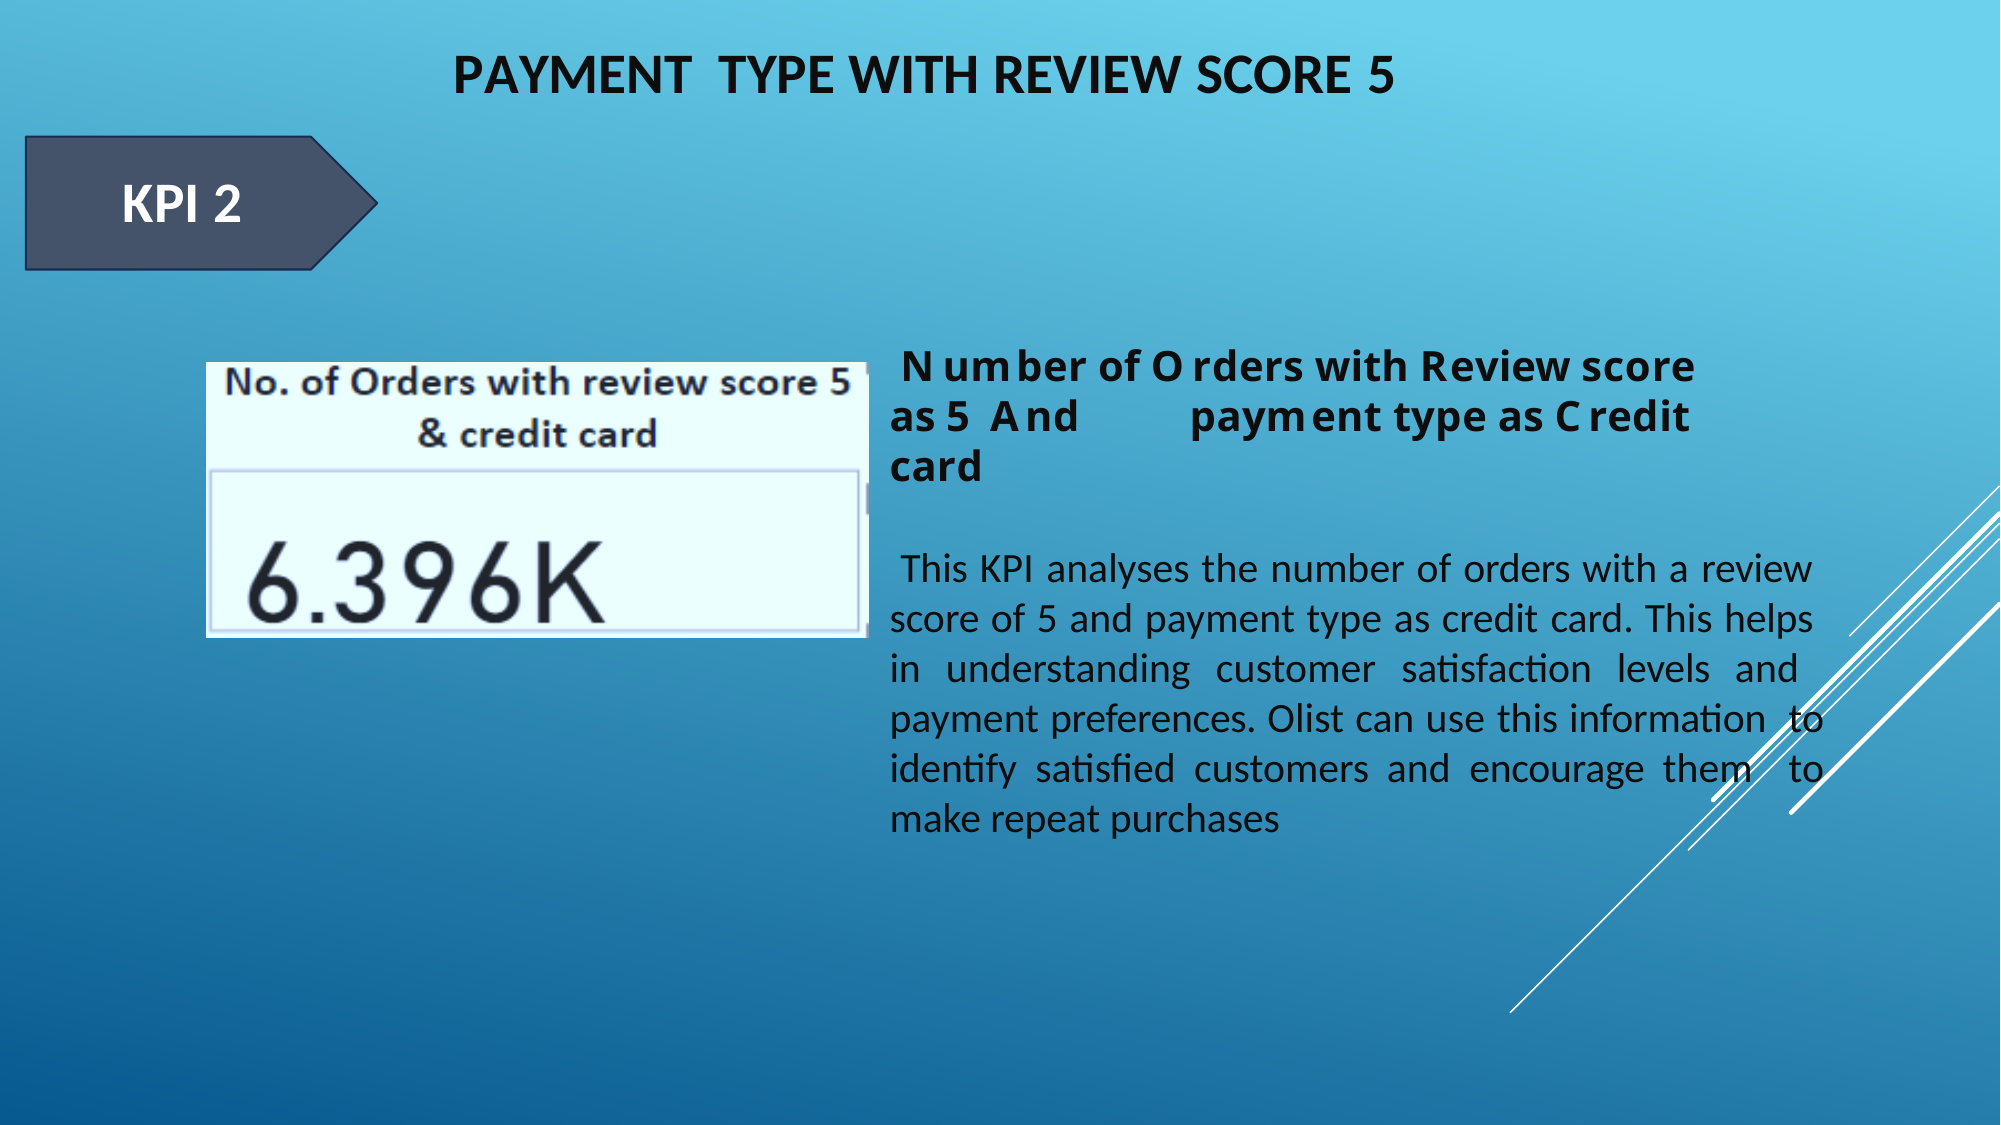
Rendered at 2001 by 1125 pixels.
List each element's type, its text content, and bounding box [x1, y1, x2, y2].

title Payment Type with review score 5 [451, 0, 1525, 165]
picture [206, 362, 870, 639]
text_box Number of Orders with Review score as 5 And payment type as Credit card This KPI analyses the number of orders with a review score of 5 and payment type as credit card. This helps in understanding customer satisfaction levels and payment preferences. Olist can use this information to identify satisfied customers and encourage them to make repeat purchases [887, 337, 1825, 841]
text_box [24, 135, 379, 271]
